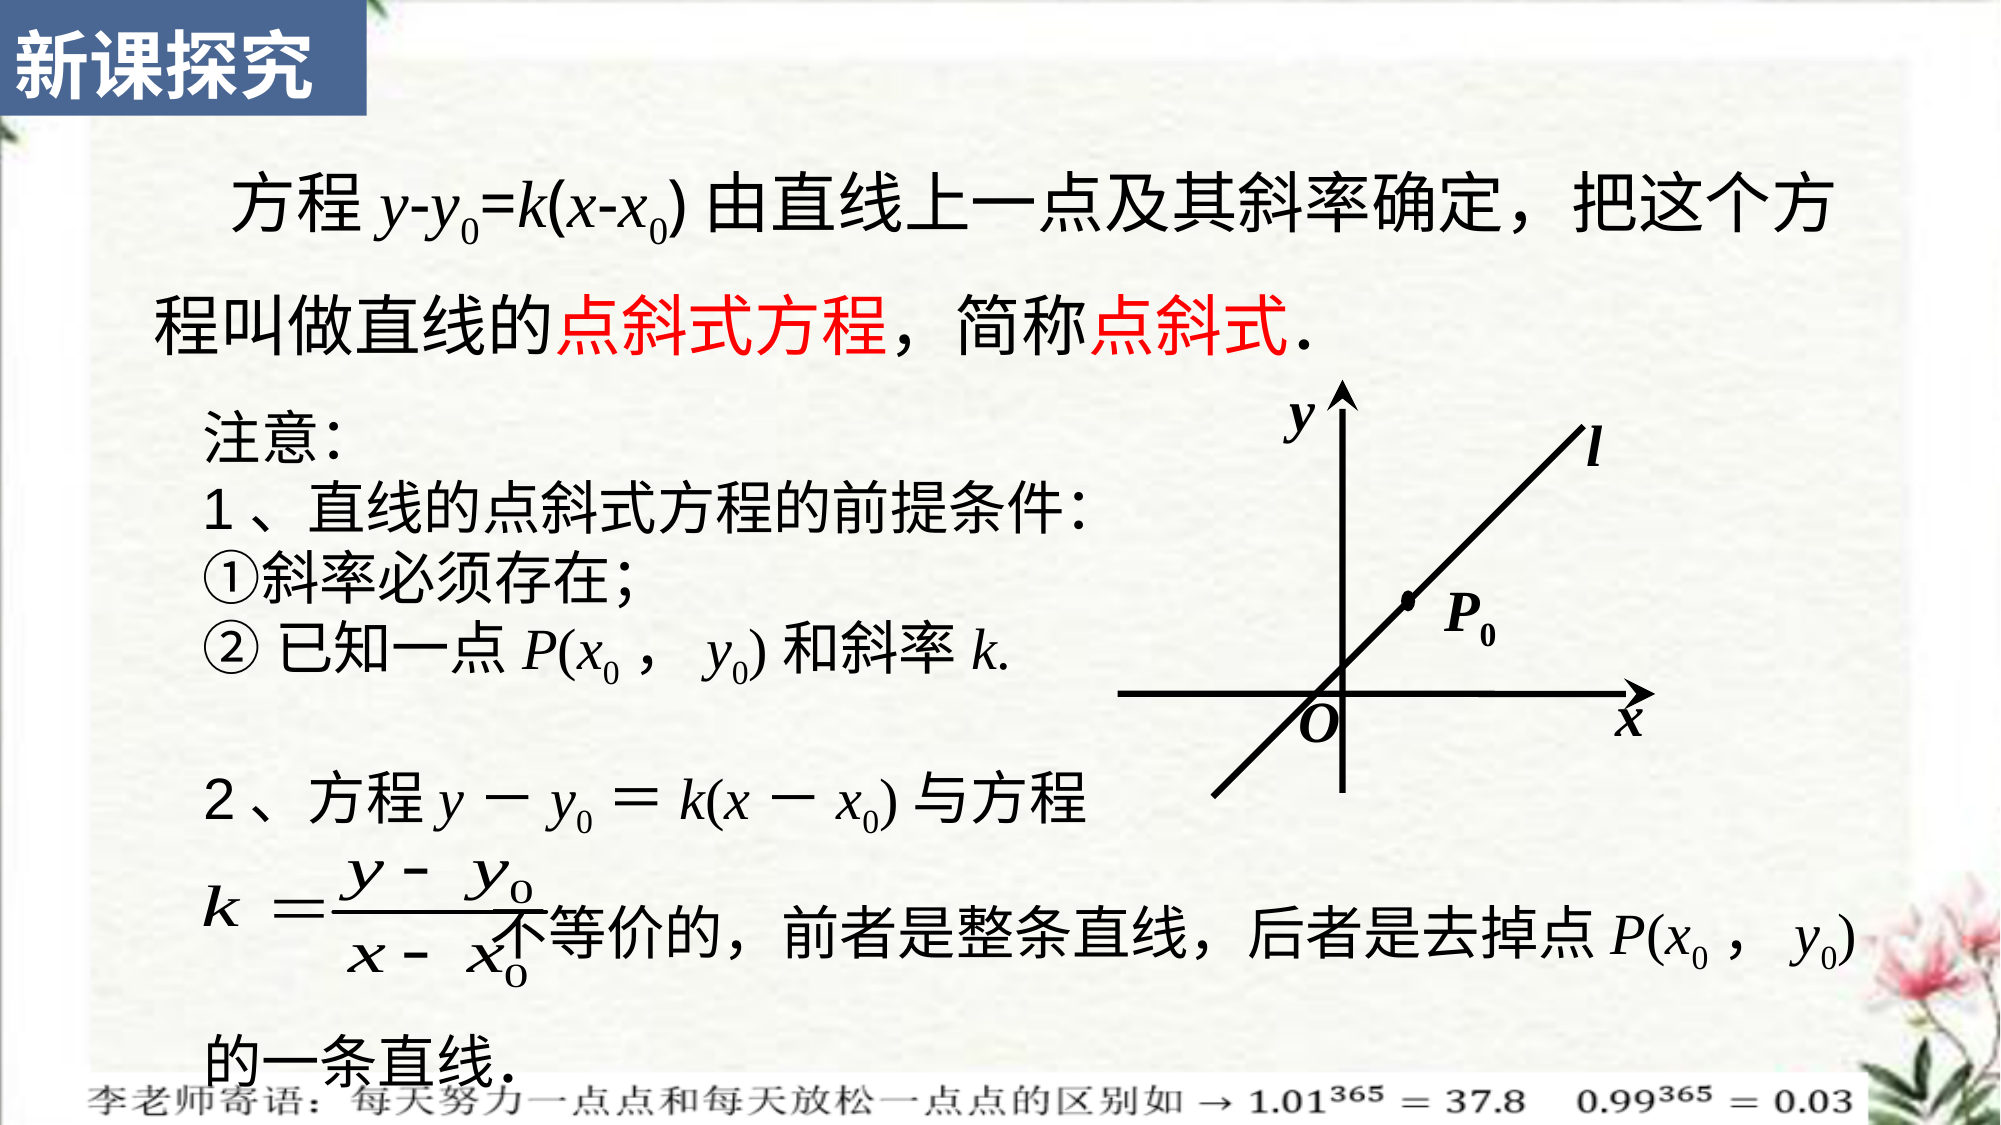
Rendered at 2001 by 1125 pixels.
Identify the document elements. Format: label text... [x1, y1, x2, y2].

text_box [188, 833, 567, 1000]
text_box 方程y-y0=k(x-x0)由直线上一点及其斜率确定，把这个方程叫做直线的点斜式方程，简称点斜式． [139, 117, 1891, 372]
picture [0, 0, 2001, 1125]
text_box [1117, 365, 1660, 797]
text_box 2、方程y－y0＝k(x－x0)与方程 不等价的，前者是整条直线，后者是去掉点P(x0，y0)的一条直线． [188, 753, 1902, 1103]
text_box 新课探究 [0, 0, 367, 116]
text_box 注意： 1、直线的点斜式方程的前提条件：①斜率必须存在； ②已知一点P(x0，y0)和斜率k. [188, 394, 1117, 744]
